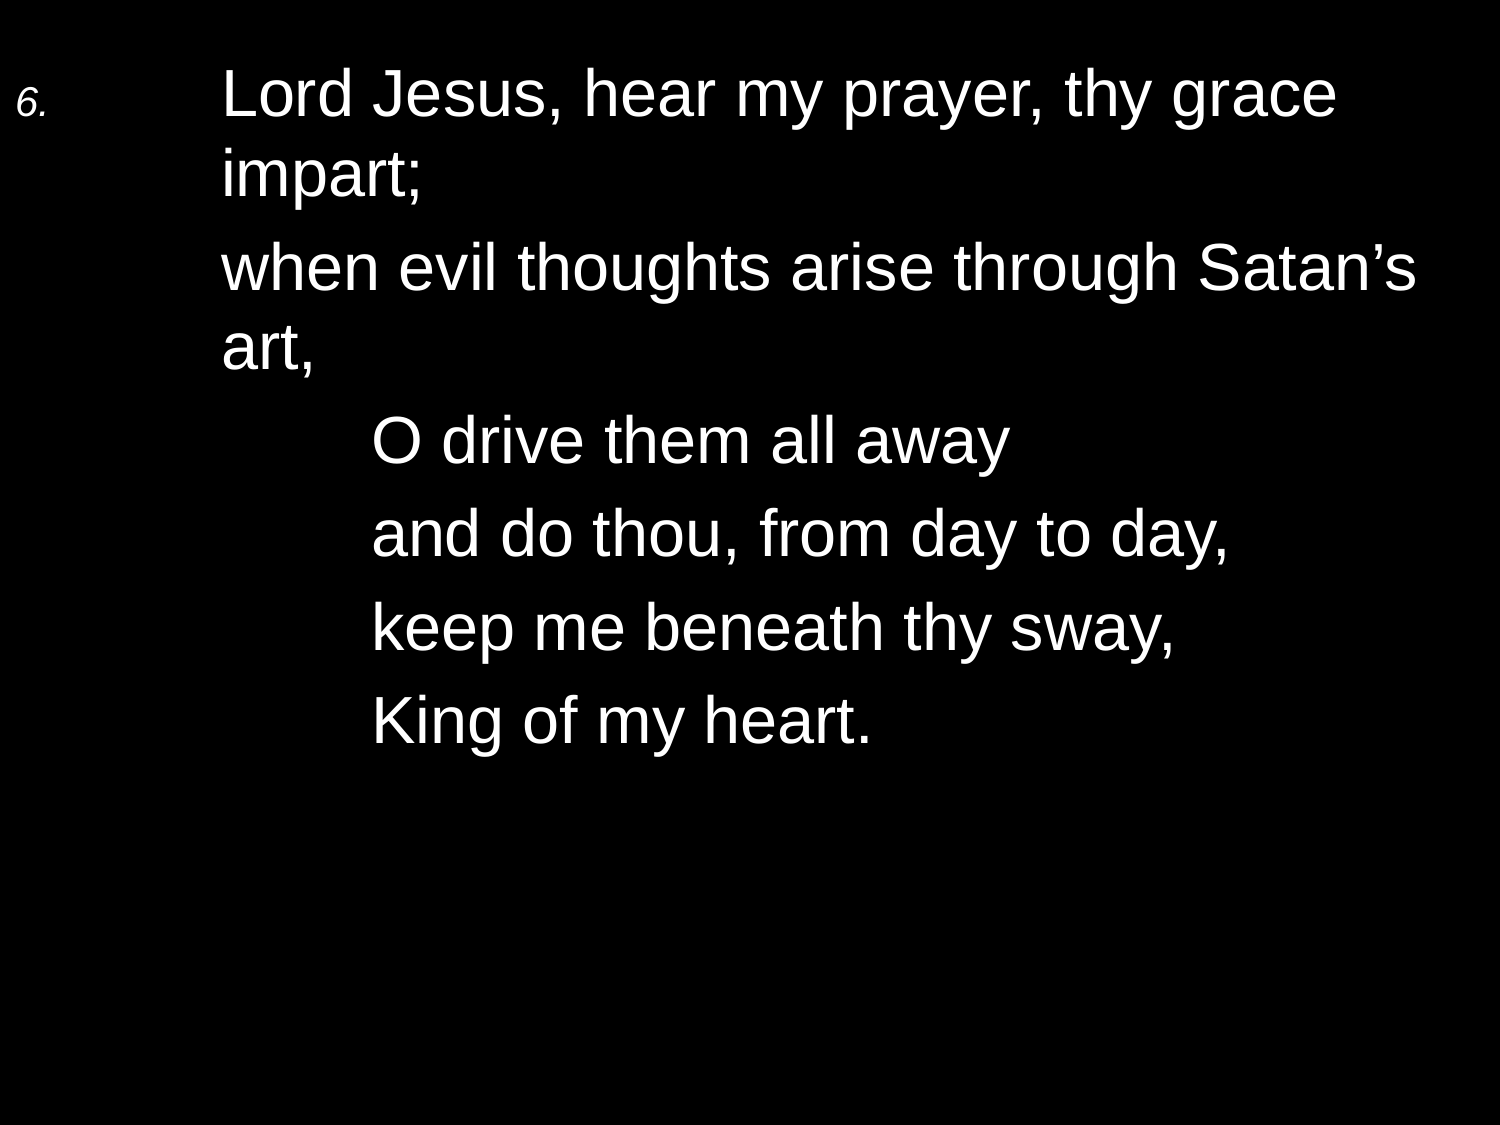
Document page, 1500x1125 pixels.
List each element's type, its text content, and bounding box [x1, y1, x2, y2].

list 6. Lord Jesus, hear my prayer, thy grace impart; when evil thoughts arise through Satan’s art, O drive them all away and do thou, from day to day, keep me beneath thy sway, King of my heart. [0, 42, 1500, 1047]
